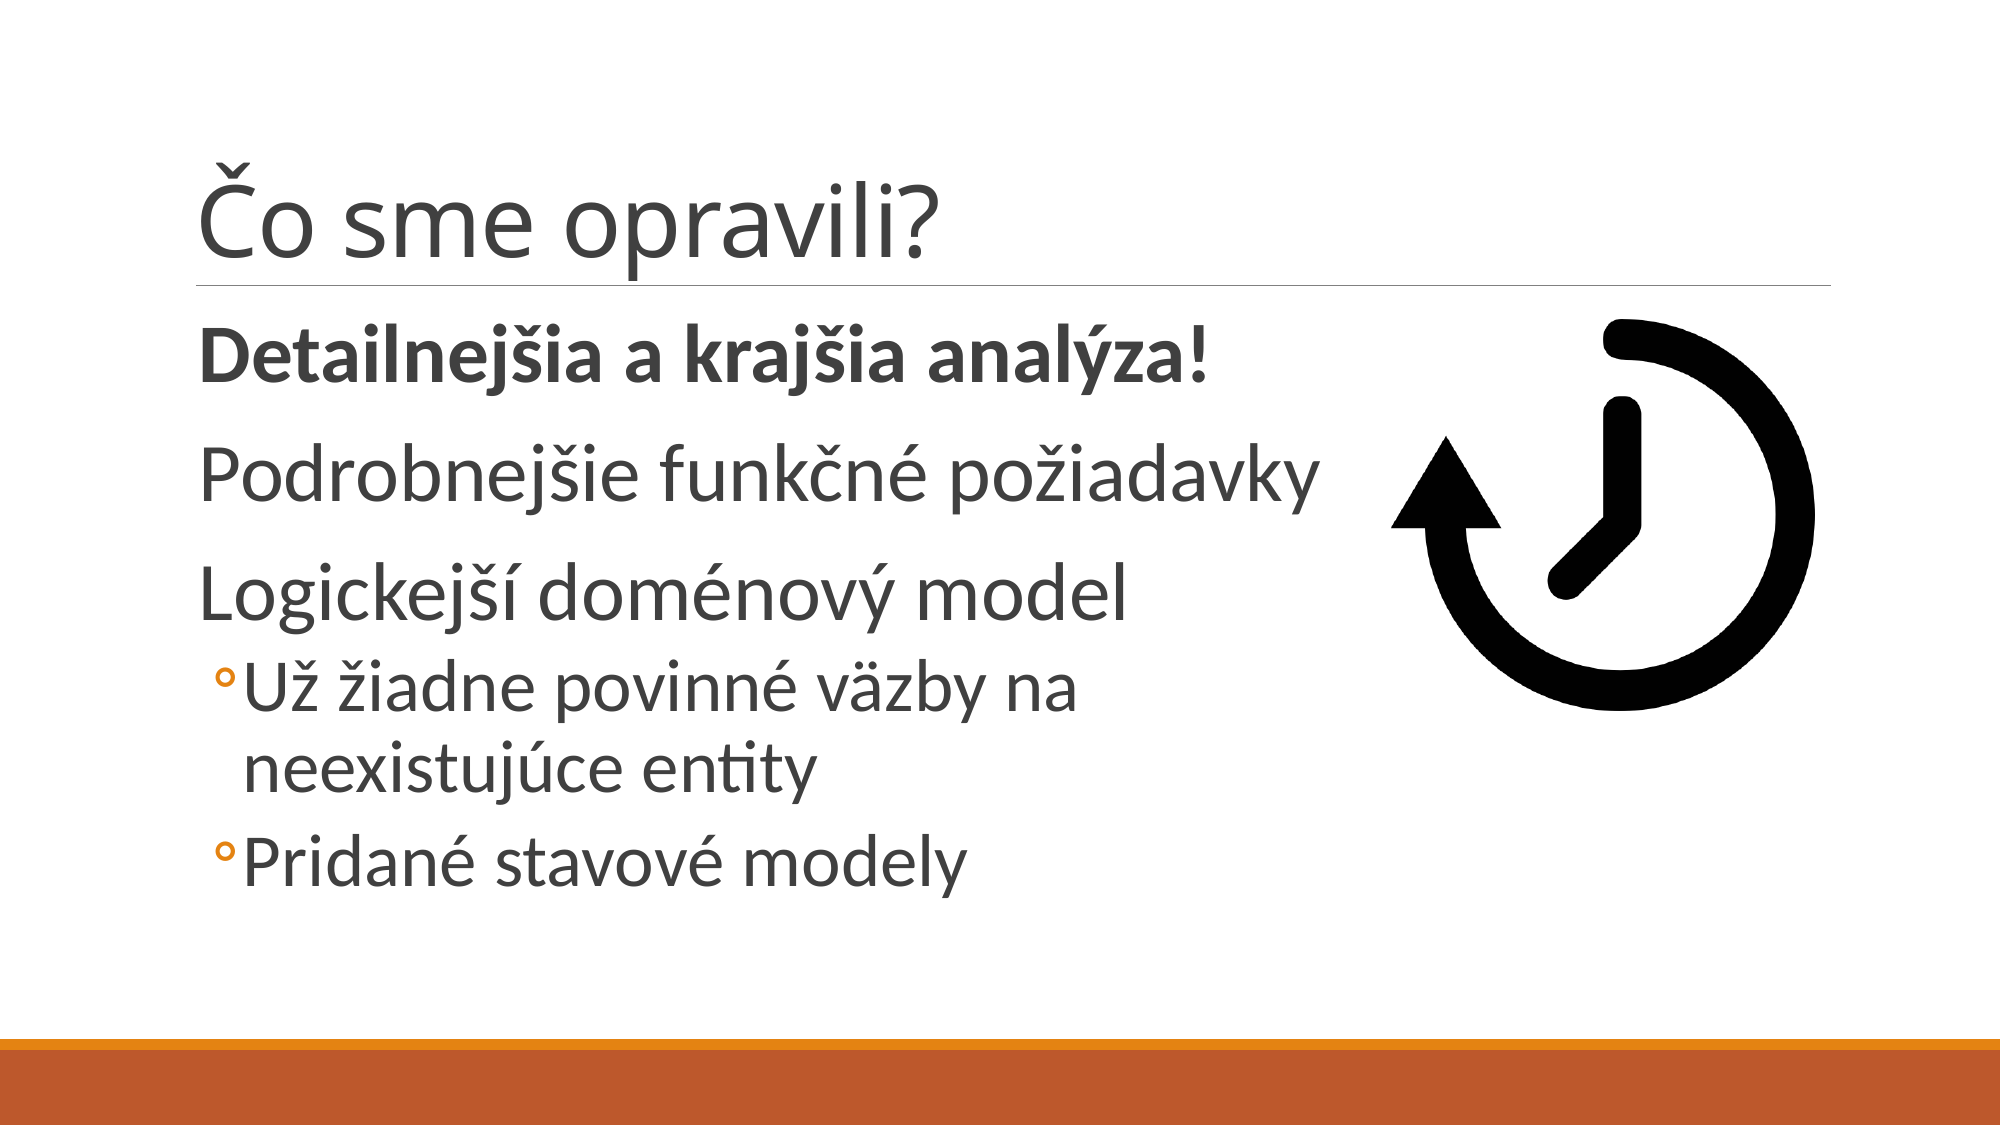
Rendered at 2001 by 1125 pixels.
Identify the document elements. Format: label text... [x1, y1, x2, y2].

title Čo sme opravili? [180, 47, 1830, 285]
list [1379, 302, 1831, 731]
list Detailnejšia a krajšia analýza! Podrobnejšie funkčné požiadavky Logickejší doménový model Už žiadne povinné väzby na neexistujúce entity Pridané stavové modely [180, 302, 1381, 963]
